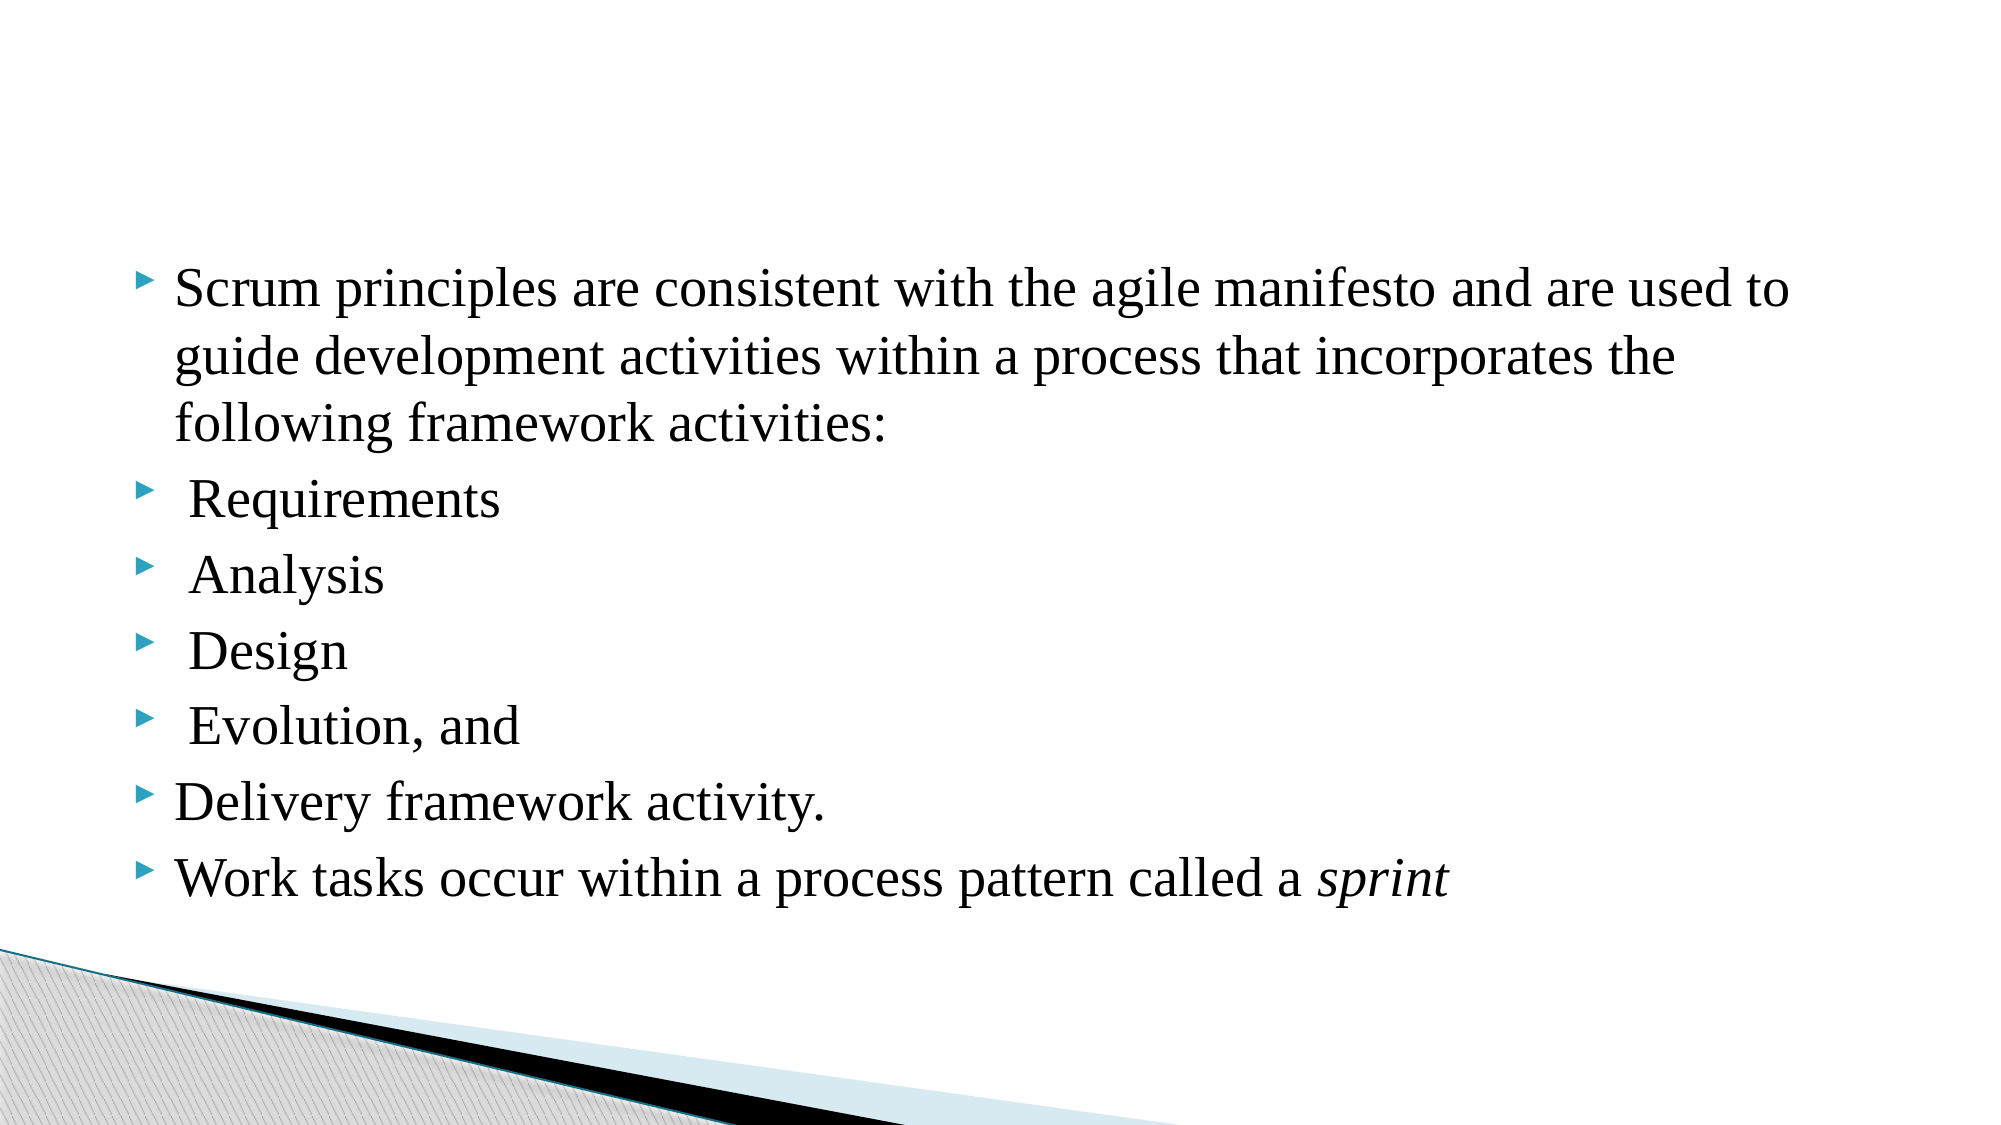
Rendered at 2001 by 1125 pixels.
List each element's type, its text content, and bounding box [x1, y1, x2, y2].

list Scrum principles are consistent with the agile manifesto and are used to guide development activities within a process that incorporates the following framework activities: Requirements Analysis Design Evolution, and Delivery framework activity. Work tasks occur within a process pattern called a sprint [99, 243, 1900, 986]
